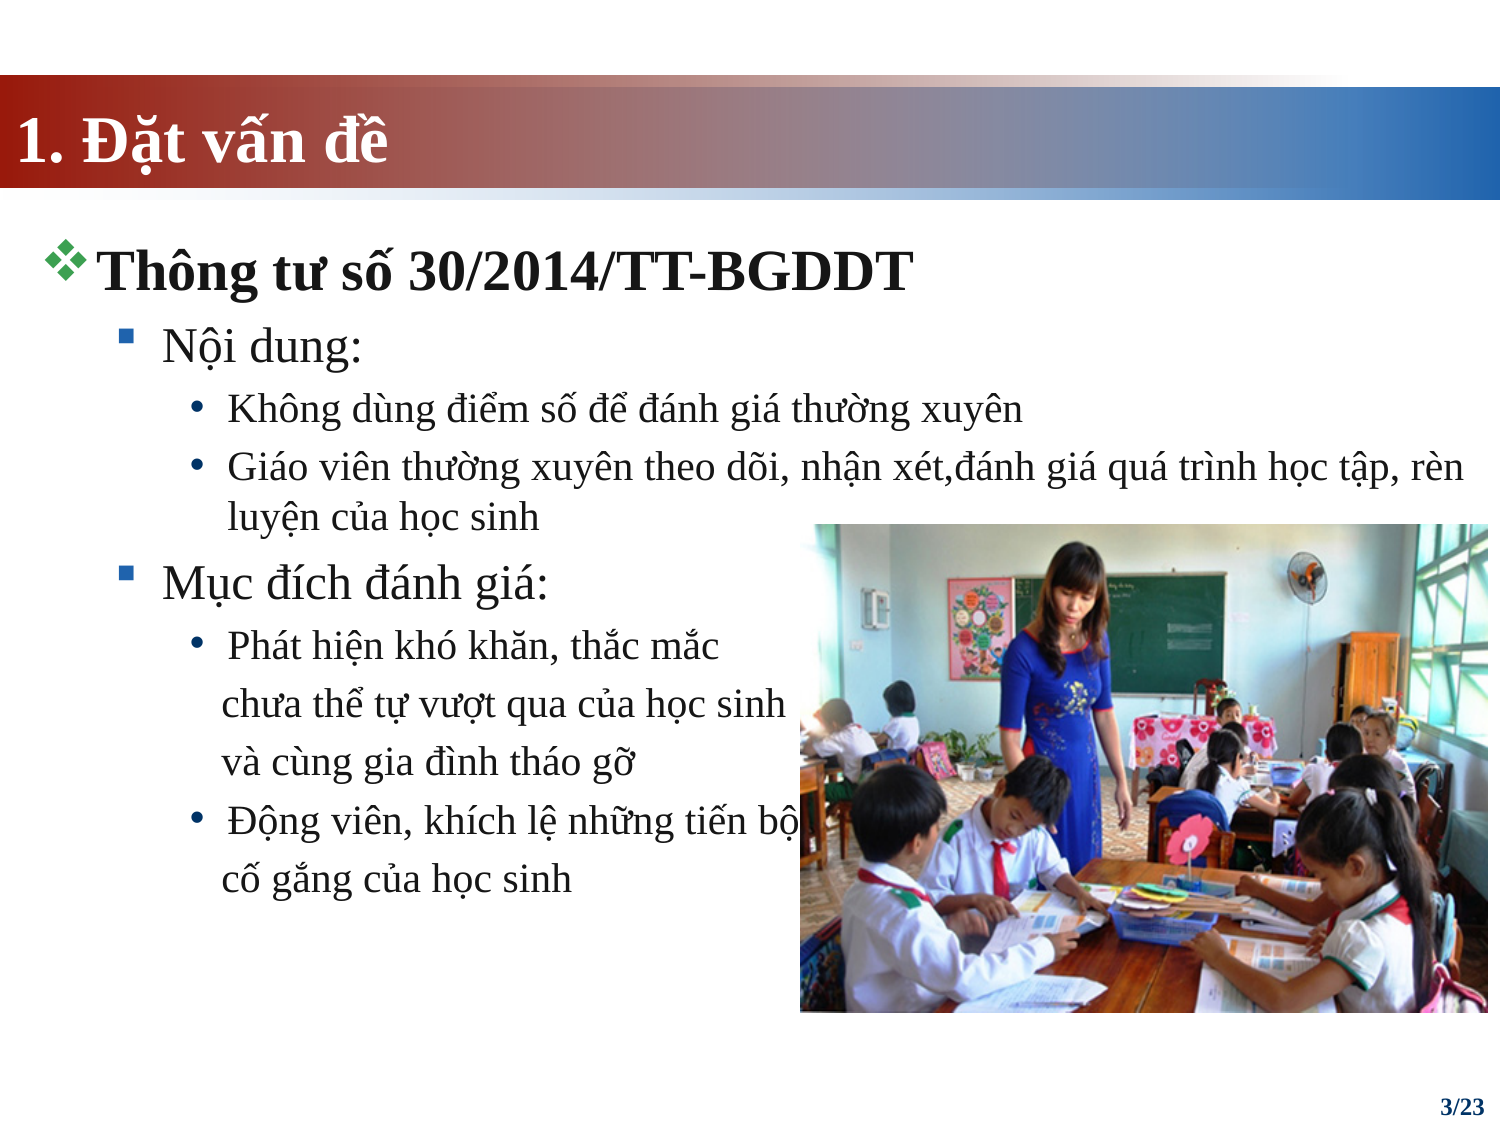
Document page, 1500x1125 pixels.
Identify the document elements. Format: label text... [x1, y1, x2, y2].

picture [799, 524, 1488, 1013]
list Thông tư số 30/2014/TT-BGDDT Nội dung: Không dùng điểm số để đánh giá thường xuyên Giáo viên thường xuyên theo dõi, nhận xét,đánh giá quá trình học tập, rèn luyện của học sinh Mục đích đánh giá: Phát hiện khó khăn, thắc mắc chưa thể tự vượt qua của học sinh và cùng gia đình tháo gỡ Động viên, khích lệ những tiến bộ cố gắng của học sinh [24, 224, 1500, 1061]
title 1. Đặt vấn đề [0, 89, 1351, 183]
slide_number 3/23 [1149, 1083, 1500, 1125]
